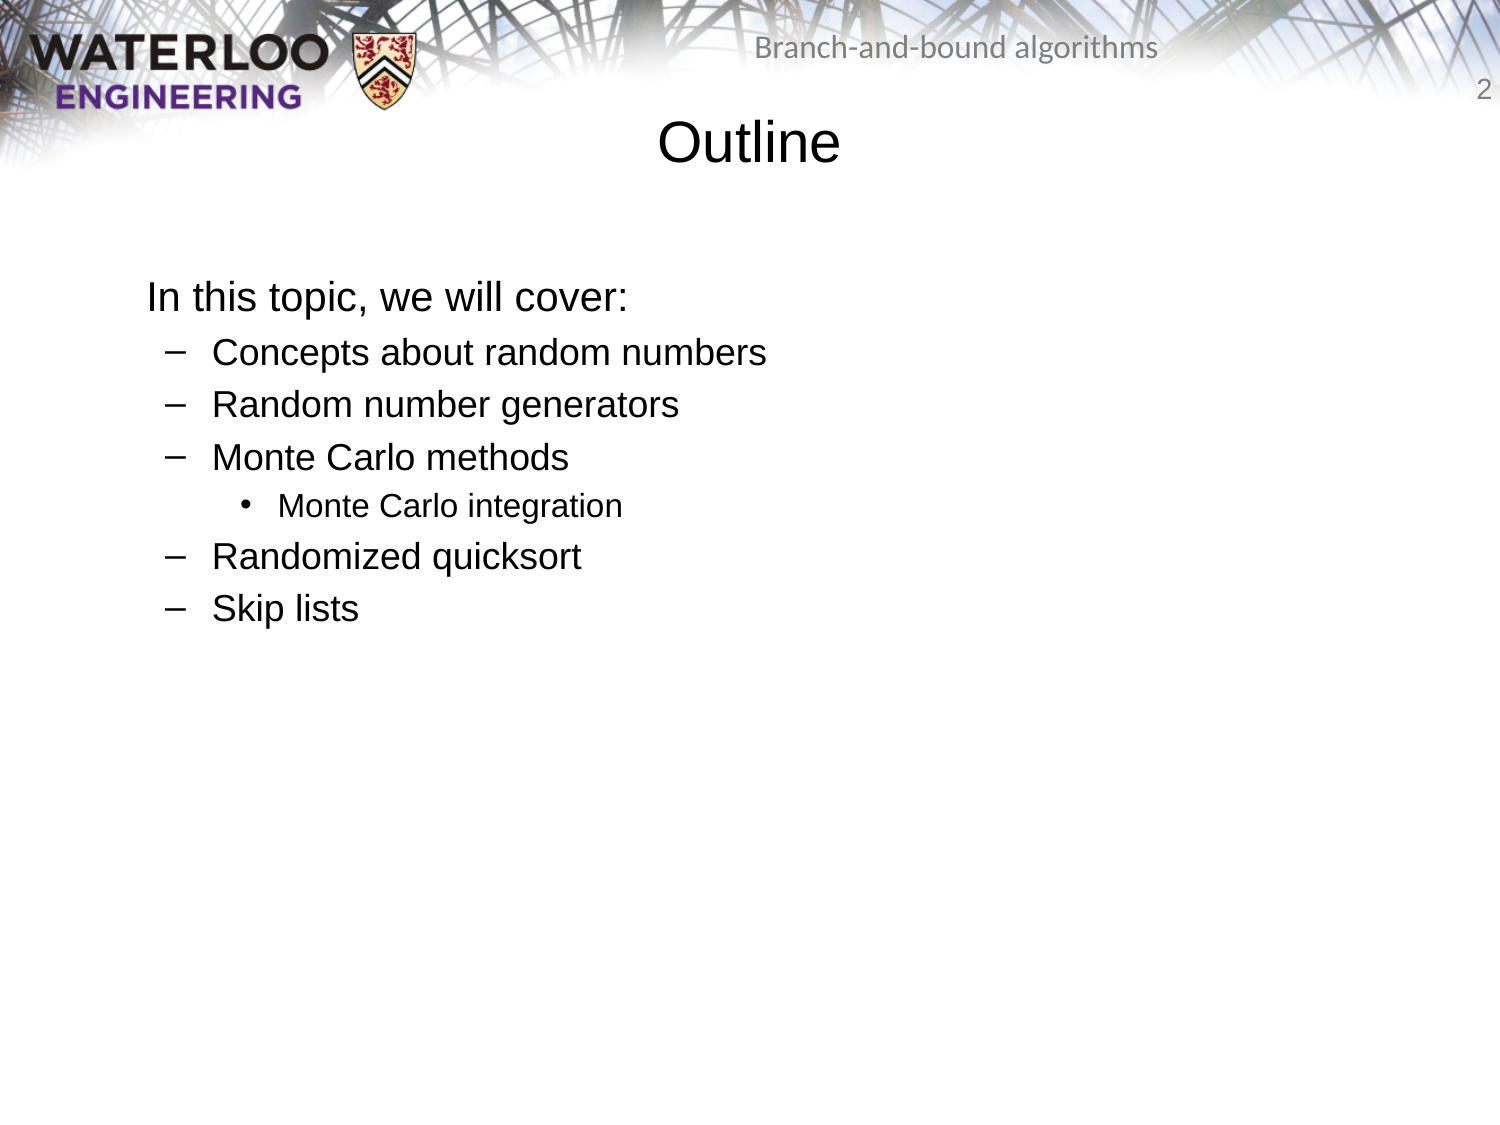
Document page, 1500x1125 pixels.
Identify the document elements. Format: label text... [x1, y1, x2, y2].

title Outline [74, 44, 1426, 233]
picture [0, 0, 1500, 1125]
list In this topic, we will cover: Concepts about random numbers Random number generators Monte Carlo methods Monte Carlo integration Randomized quicksort Skip lists [74, 262, 1426, 1006]
